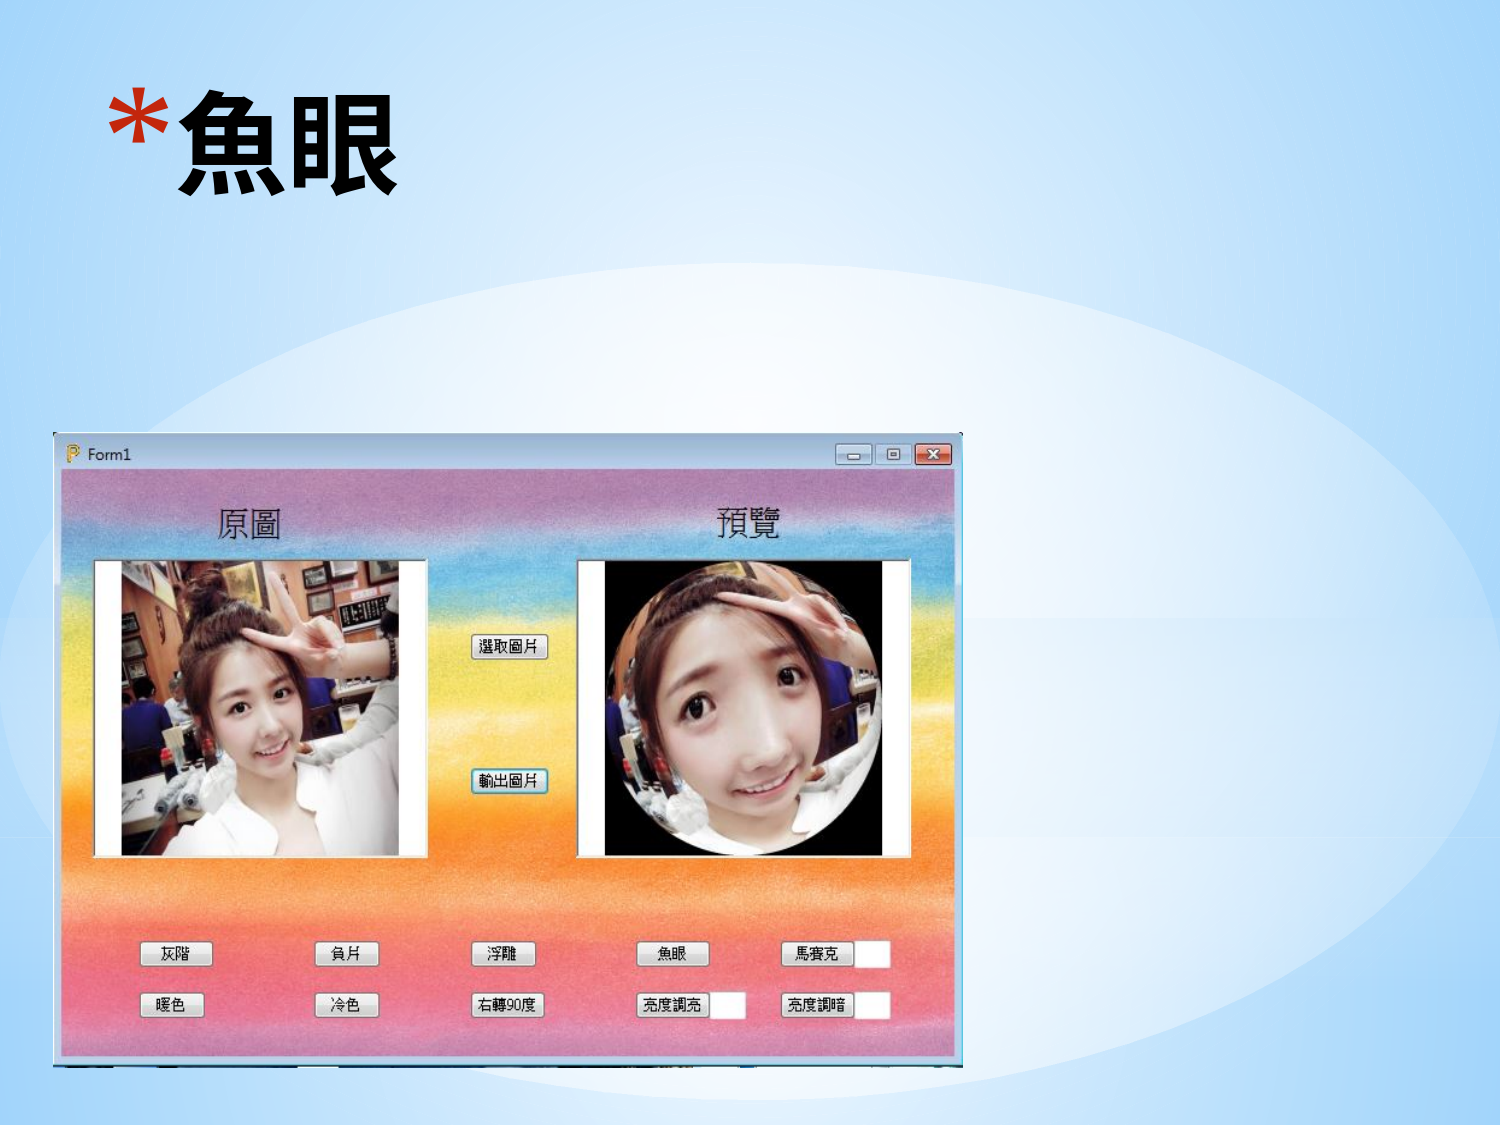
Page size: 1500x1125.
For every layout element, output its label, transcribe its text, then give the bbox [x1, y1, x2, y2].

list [52, 432, 963, 1068]
title 魚眼 [88, 66, 1400, 291]
